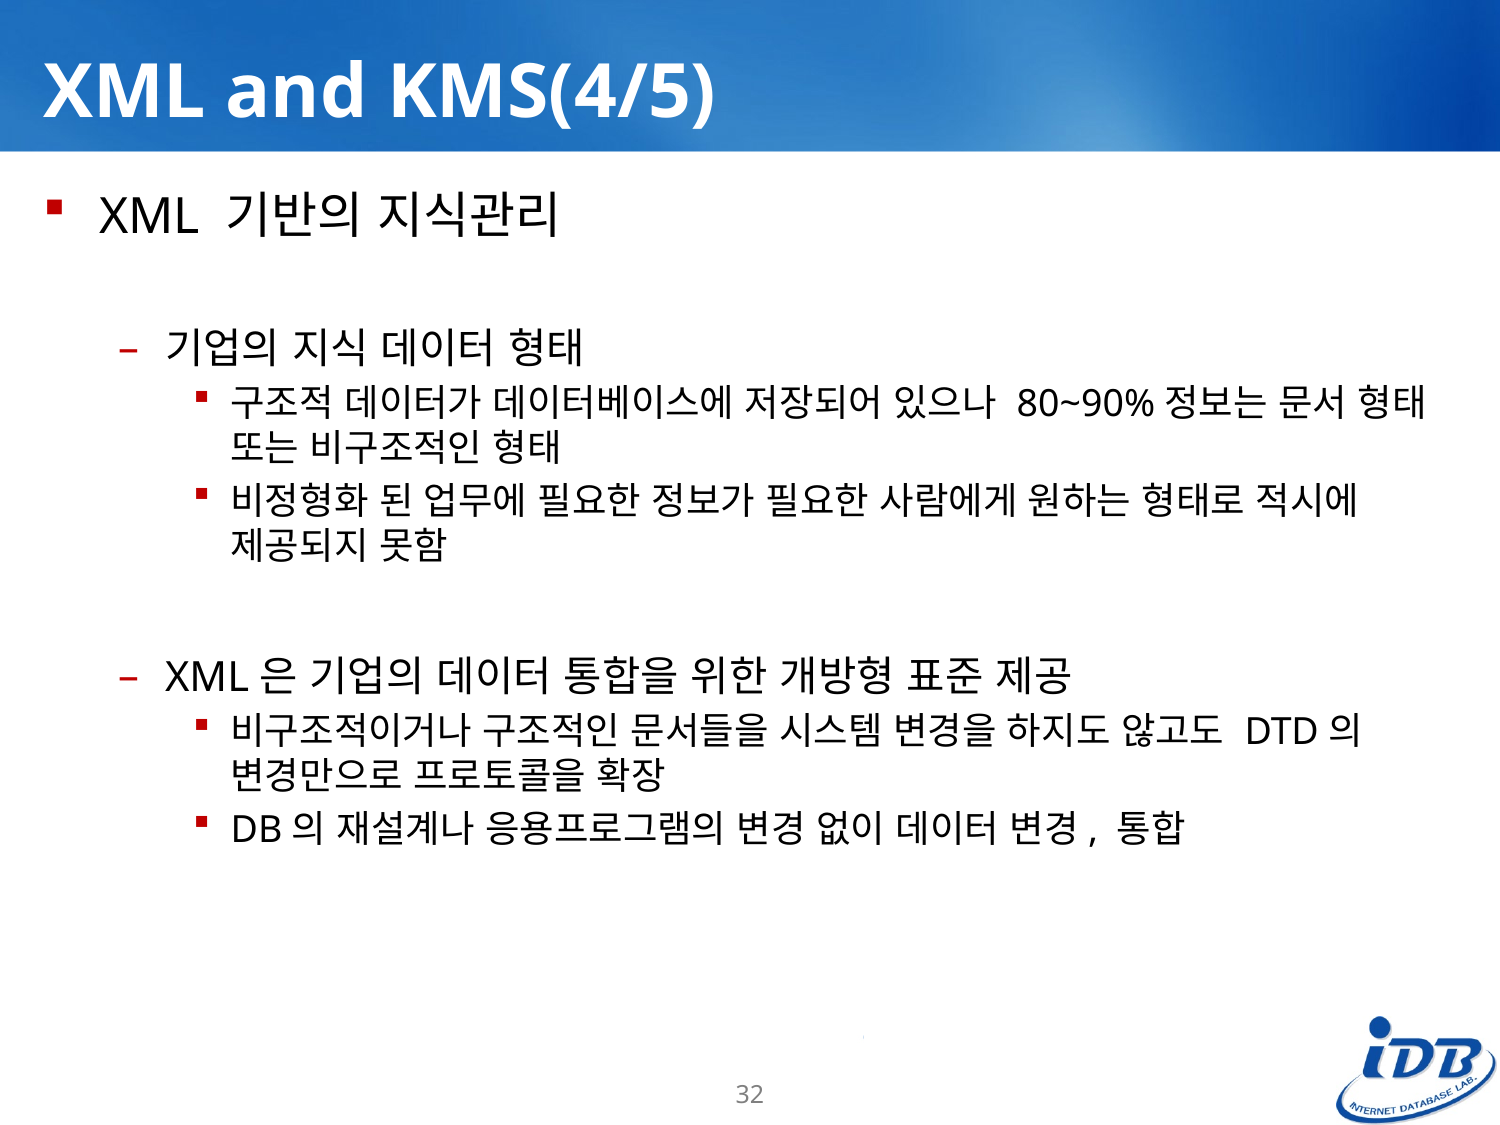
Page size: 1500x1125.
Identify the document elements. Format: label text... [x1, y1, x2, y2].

slide_number 32 [688, 1078, 812, 1114]
picture [0, 0, 1500, 1125]
title XML and KMS(4/5) [28, 23, 1472, 153]
list XML 기반의 지식관리 기업의 지식 데이터 형태 구조적 데이터가 데이터베이스에 저장되어 있으나 80~90%정보는 문서 형태 또는 비구조적인 형태 비정형화 된 업무에 필요한 정보가 필요한 사람에게 원하는 형태로 적시에 제공되지 못함 XML은 기업의 데이터 통합을 위한 개방형 표준 제공 비구조적이거나 구조적인 문서들을 시스템 변경을 하지도 않고도 DTD의 변경만으로 프로토콜을 확장 DB의 재설계나 응용프로그램의 변경 없이 데이터 변경, 통합 [28, 175, 1472, 1067]
